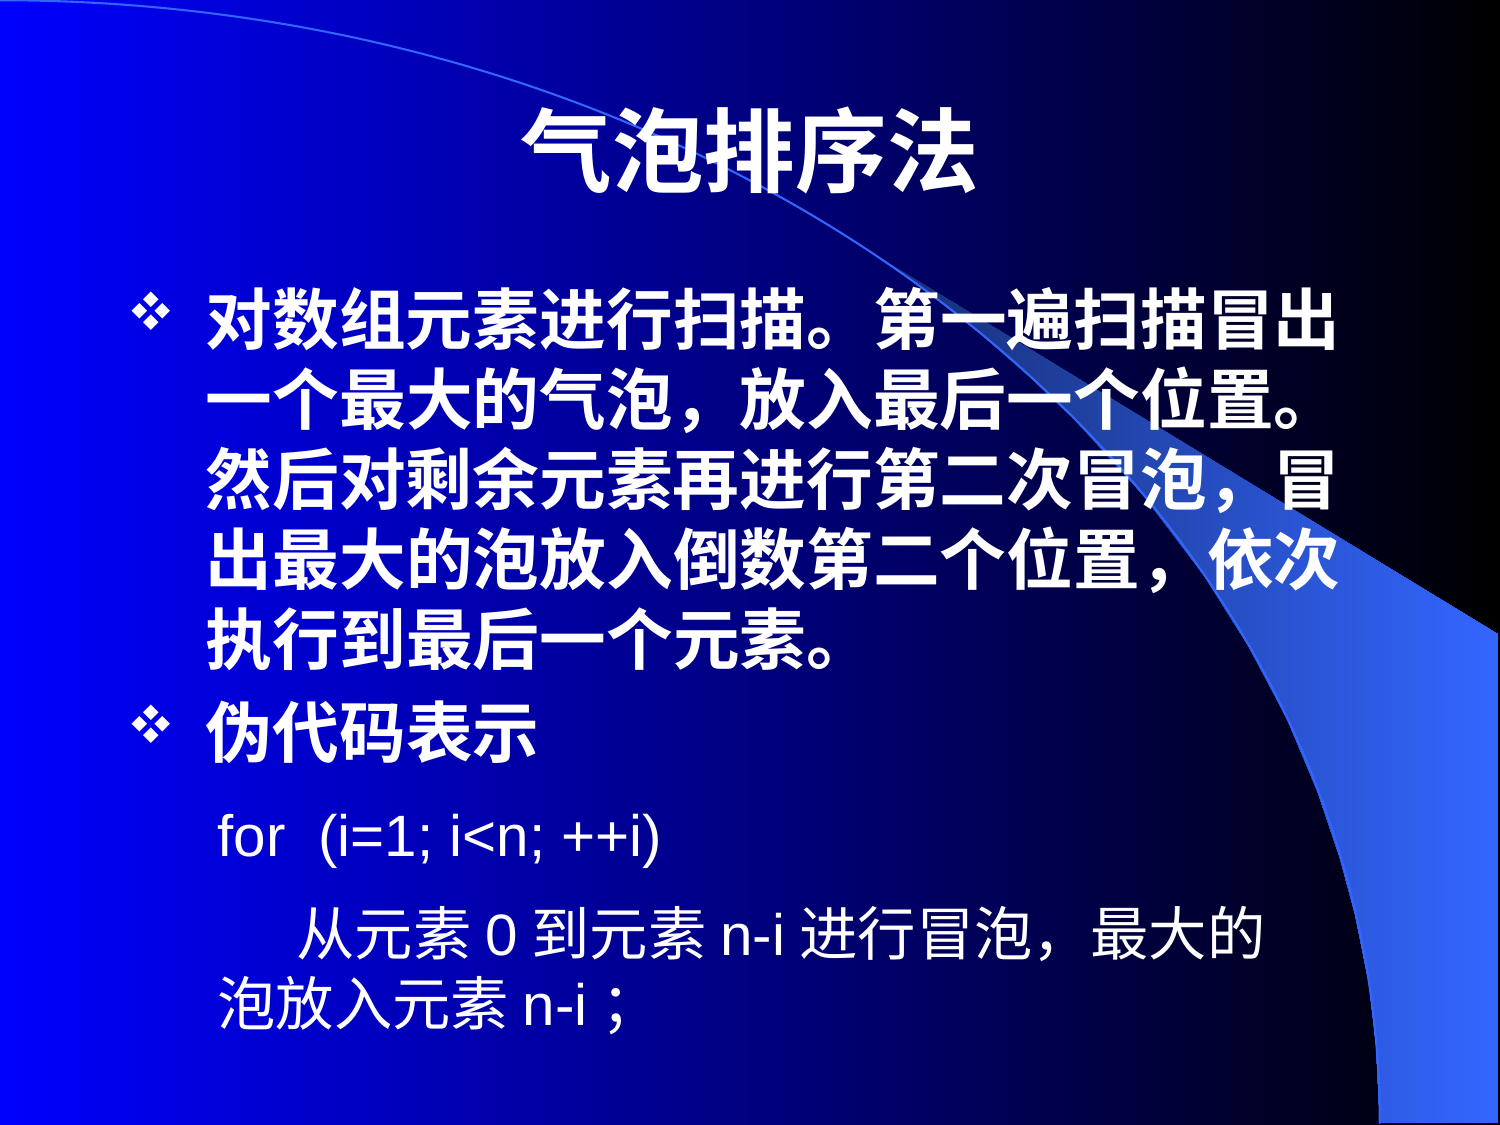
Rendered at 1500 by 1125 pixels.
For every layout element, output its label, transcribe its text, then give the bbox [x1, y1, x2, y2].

title 气泡排序法 [112, 55, 1388, 244]
list 对数组元素进行扫描。第一遍扫描冒出一个最大的气泡，放入最后一个位置。然后对剩余元素再进行第二次冒泡，冒出最大的泡放入倒数第二个位置，依次执行到最后一个元素。 伪代码表示 [112, 270, 1388, 824]
text_box for (i=1; i<n; ++i) 从元素0到元素n-i进行冒泡，最大的泡放入元素n-i； [202, 790, 1320, 1045]
